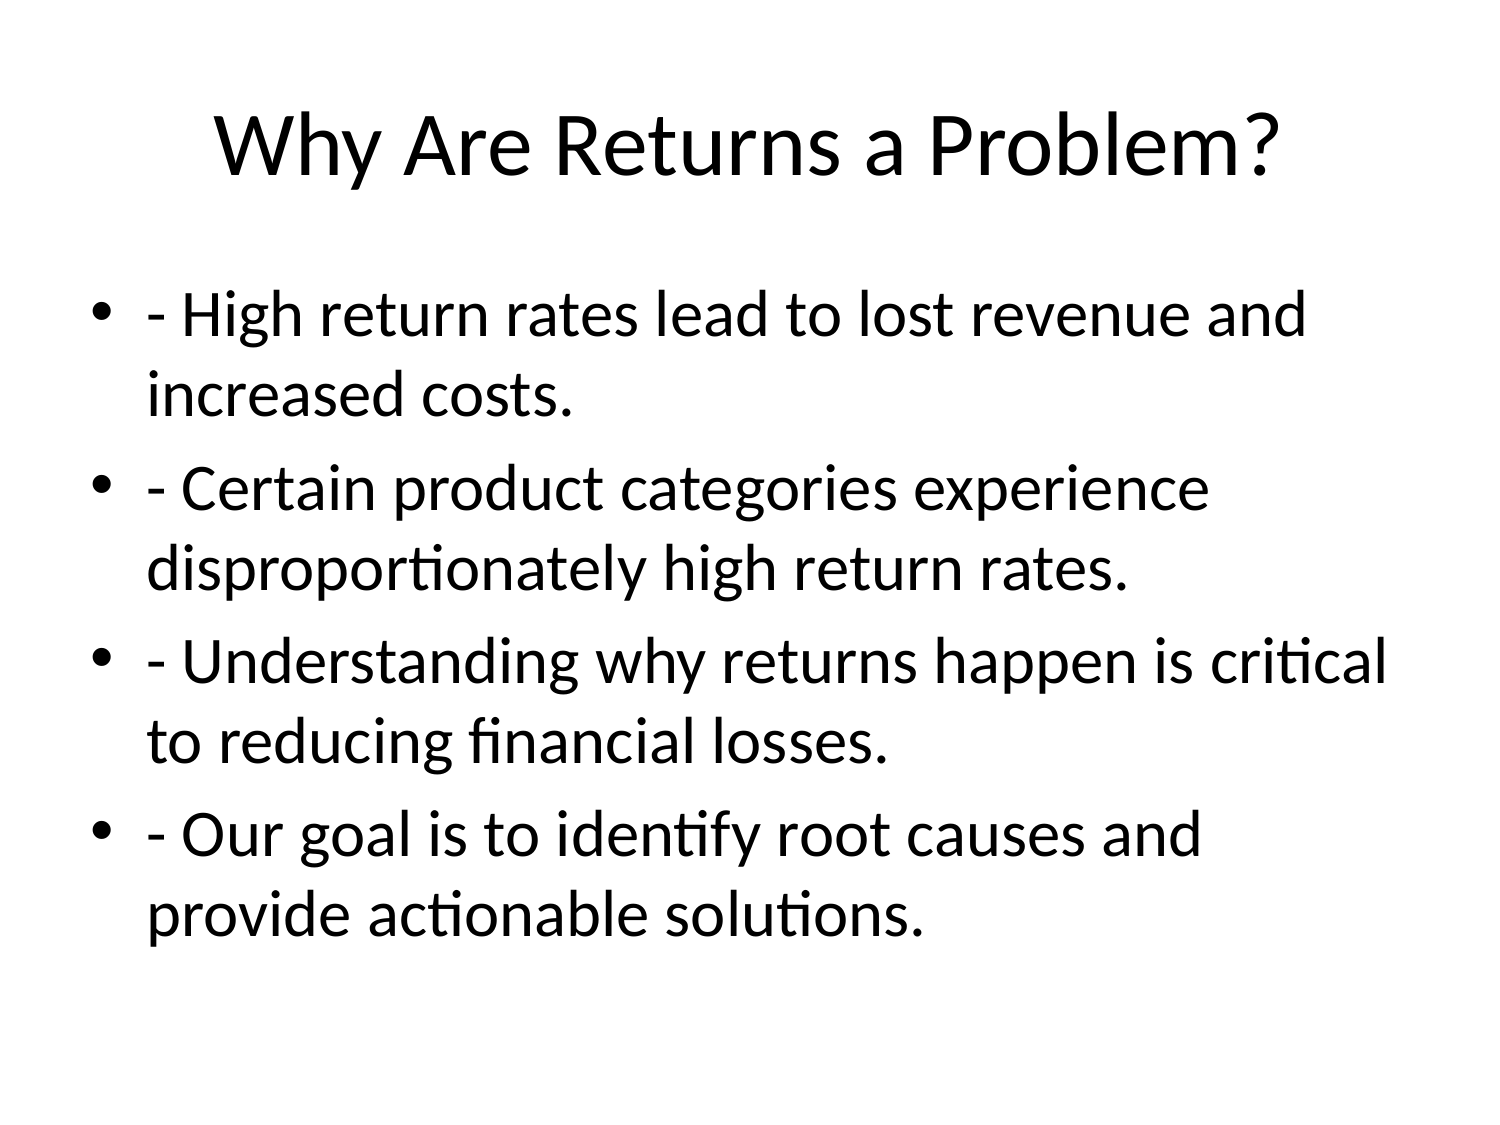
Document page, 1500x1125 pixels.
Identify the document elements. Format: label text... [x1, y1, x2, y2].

list - High return rates lead to lost revenue and increased costs. - Certain product categories experience disproportionately high return rates. - Understanding why returns happen is critical to reducing financial losses. - Our goal is to identify root causes and provide actionable solutions. [75, 262, 1425, 1005]
title Why Are Returns a Problem? [75, 45, 1425, 233]
